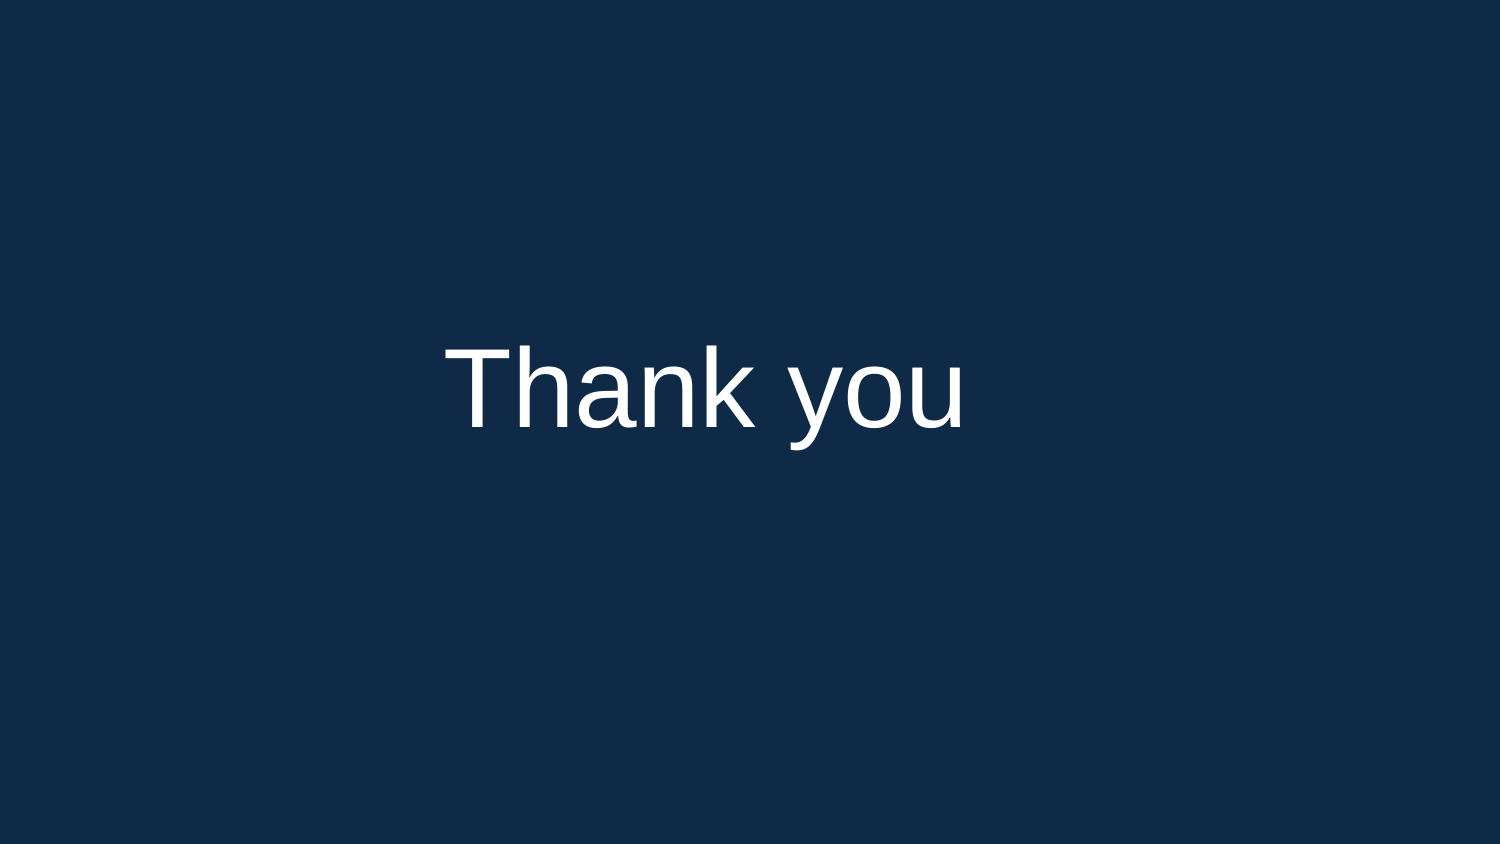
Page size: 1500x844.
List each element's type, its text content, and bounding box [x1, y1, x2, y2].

text_box Thank you [428, 307, 1165, 458]
